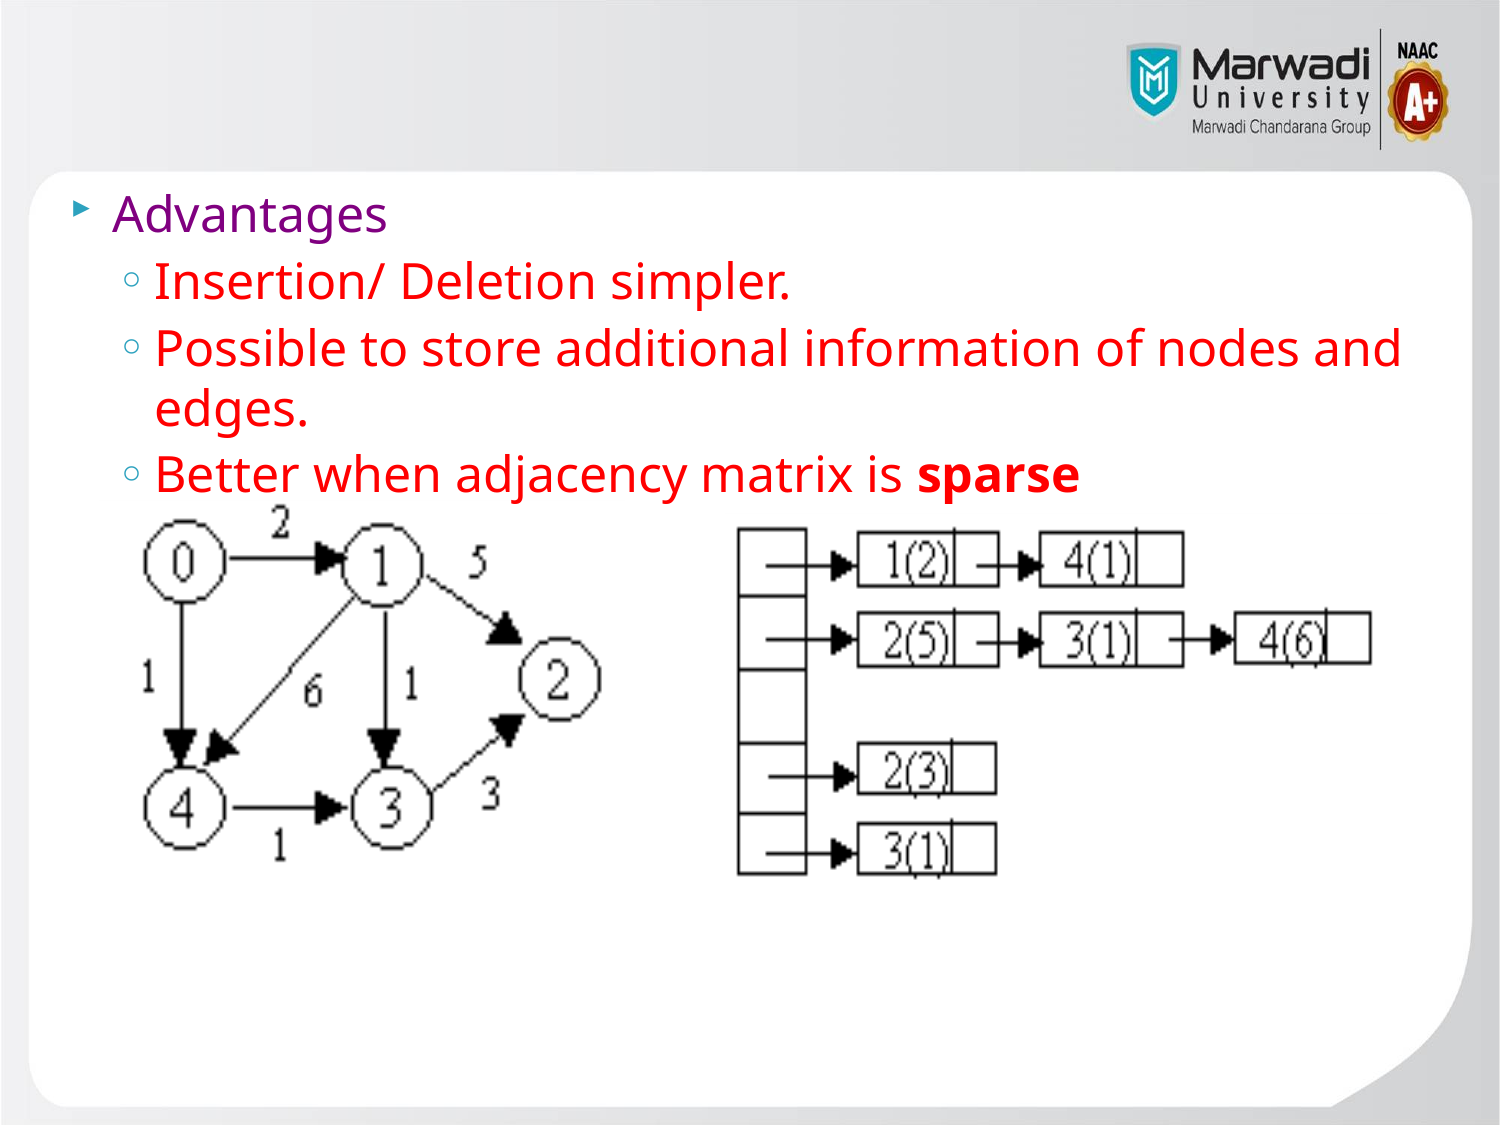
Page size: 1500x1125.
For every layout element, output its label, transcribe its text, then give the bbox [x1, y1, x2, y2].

list Advantages Insertion/ Deletion simpler. Possible to store additional information of nodes and edges. Better when adjacency matrix is sparse [37, 174, 1500, 538]
picture [0, 0, 1500, 1125]
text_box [99, 499, 626, 888]
